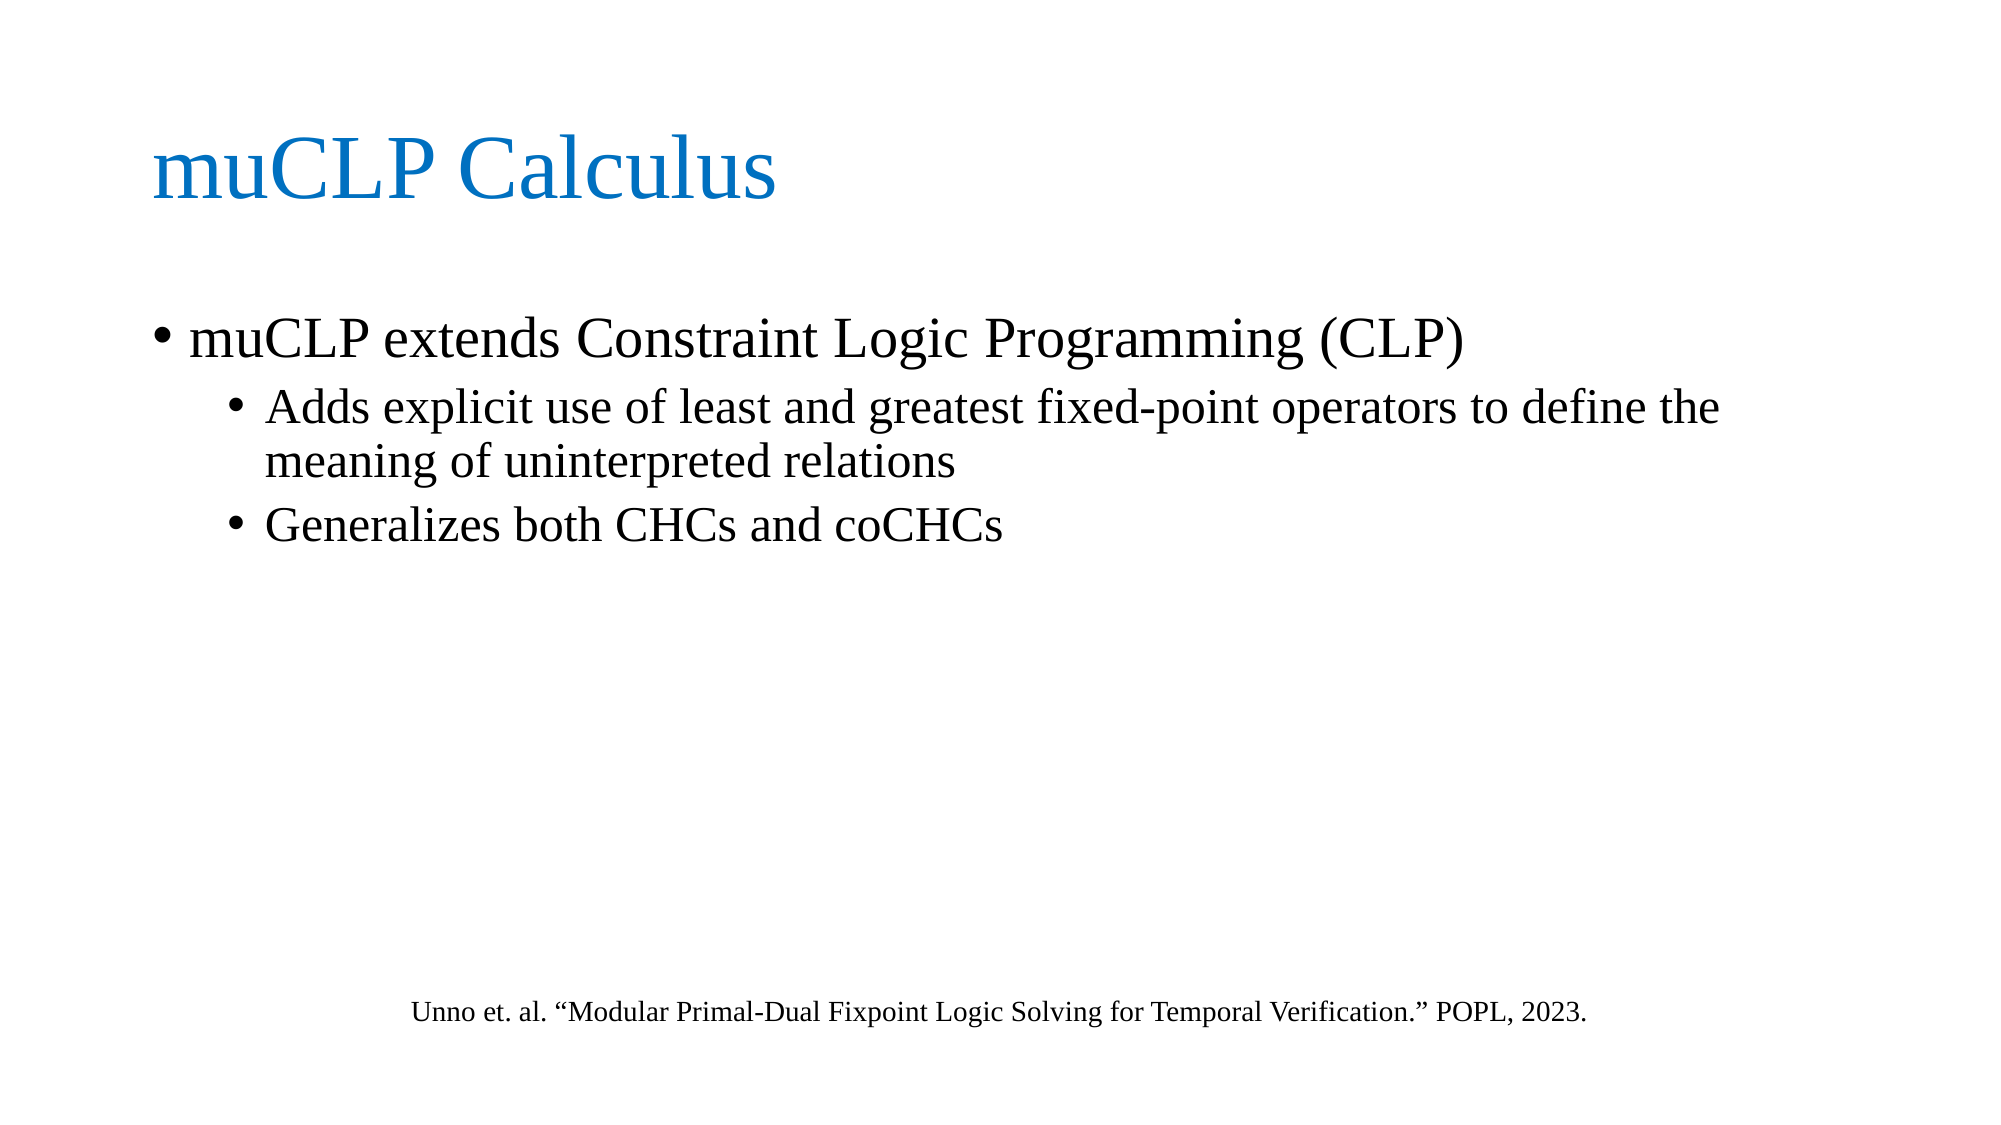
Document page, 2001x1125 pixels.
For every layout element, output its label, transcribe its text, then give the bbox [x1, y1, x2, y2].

text_box Unno et. al. “Modular Primal-Dual Fixpoint Logic Solving for Temporal Verification.” POPL, 2023. [396, 984, 1604, 1035]
list muCLP extends Constraint Logic Programming (CLP) Adds explicit use of least and greatest fixed-point operators to define the meaning of uninterpreted relations Generalizes both CHCs and coCHCs [137, 299, 1863, 1014]
title muCLP Calculus [137, 59, 1863, 278]
